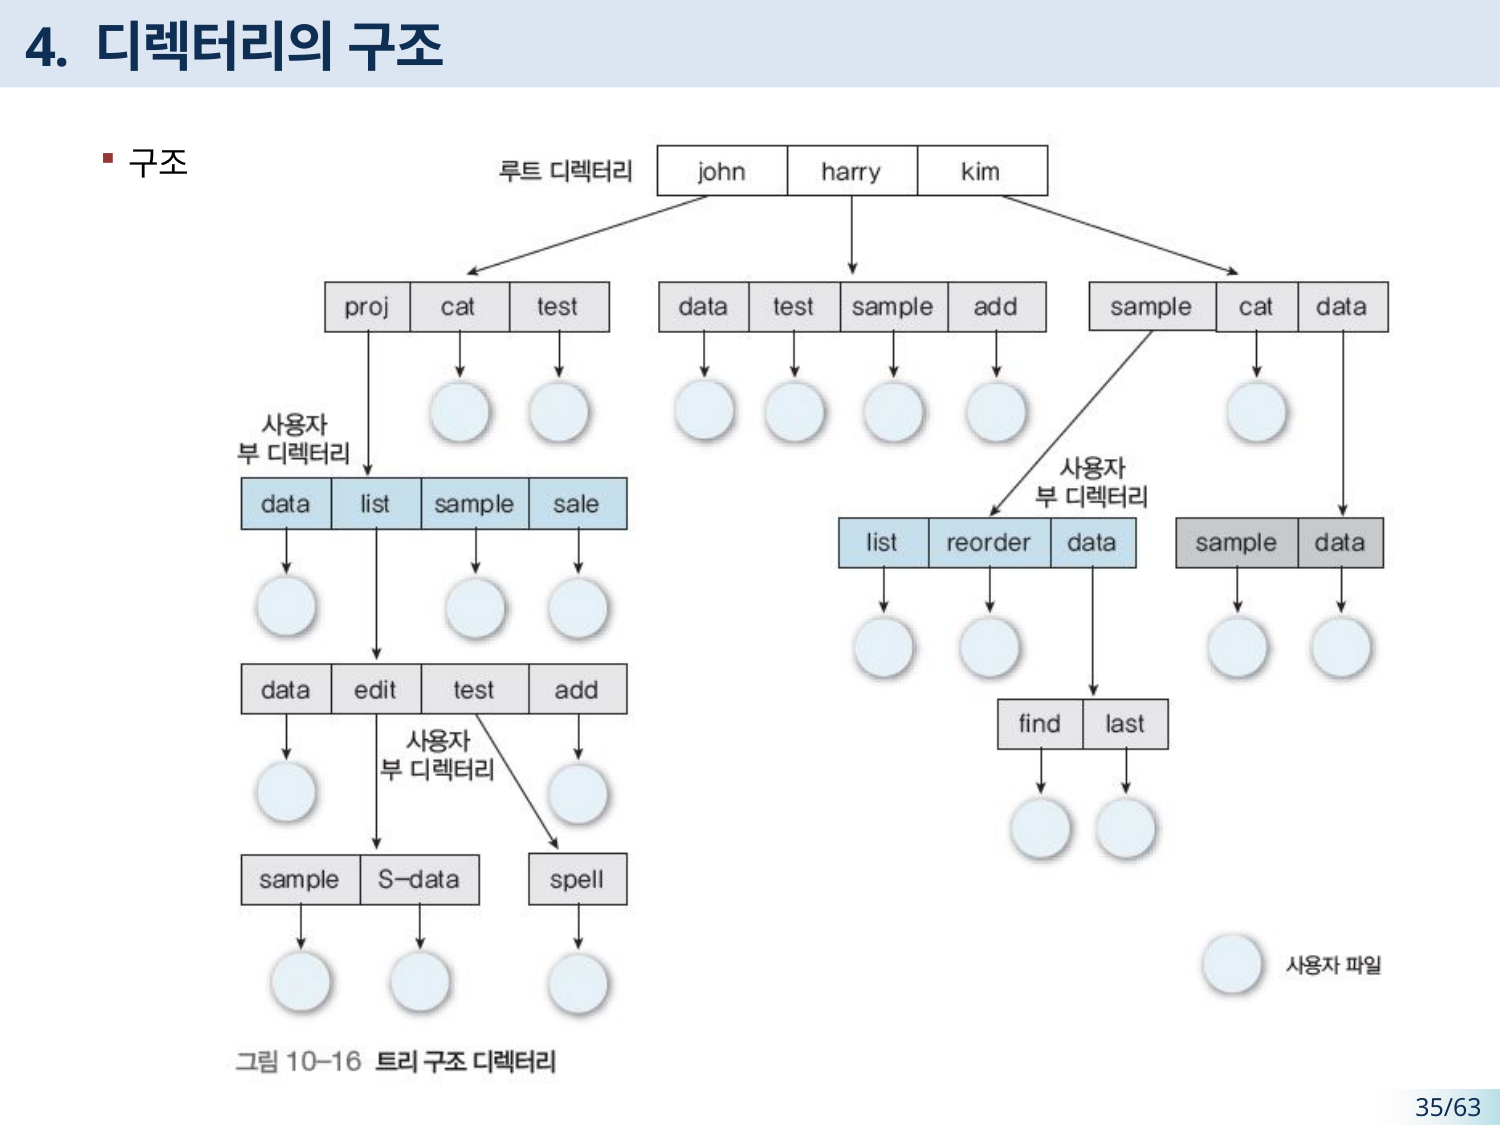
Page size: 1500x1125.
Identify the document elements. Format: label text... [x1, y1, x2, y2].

picture [225, 133, 1415, 1085]
list 구조 [10, 126, 1481, 1057]
title 4. 디렉터리의 구조 [10, 5, 1467, 84]
